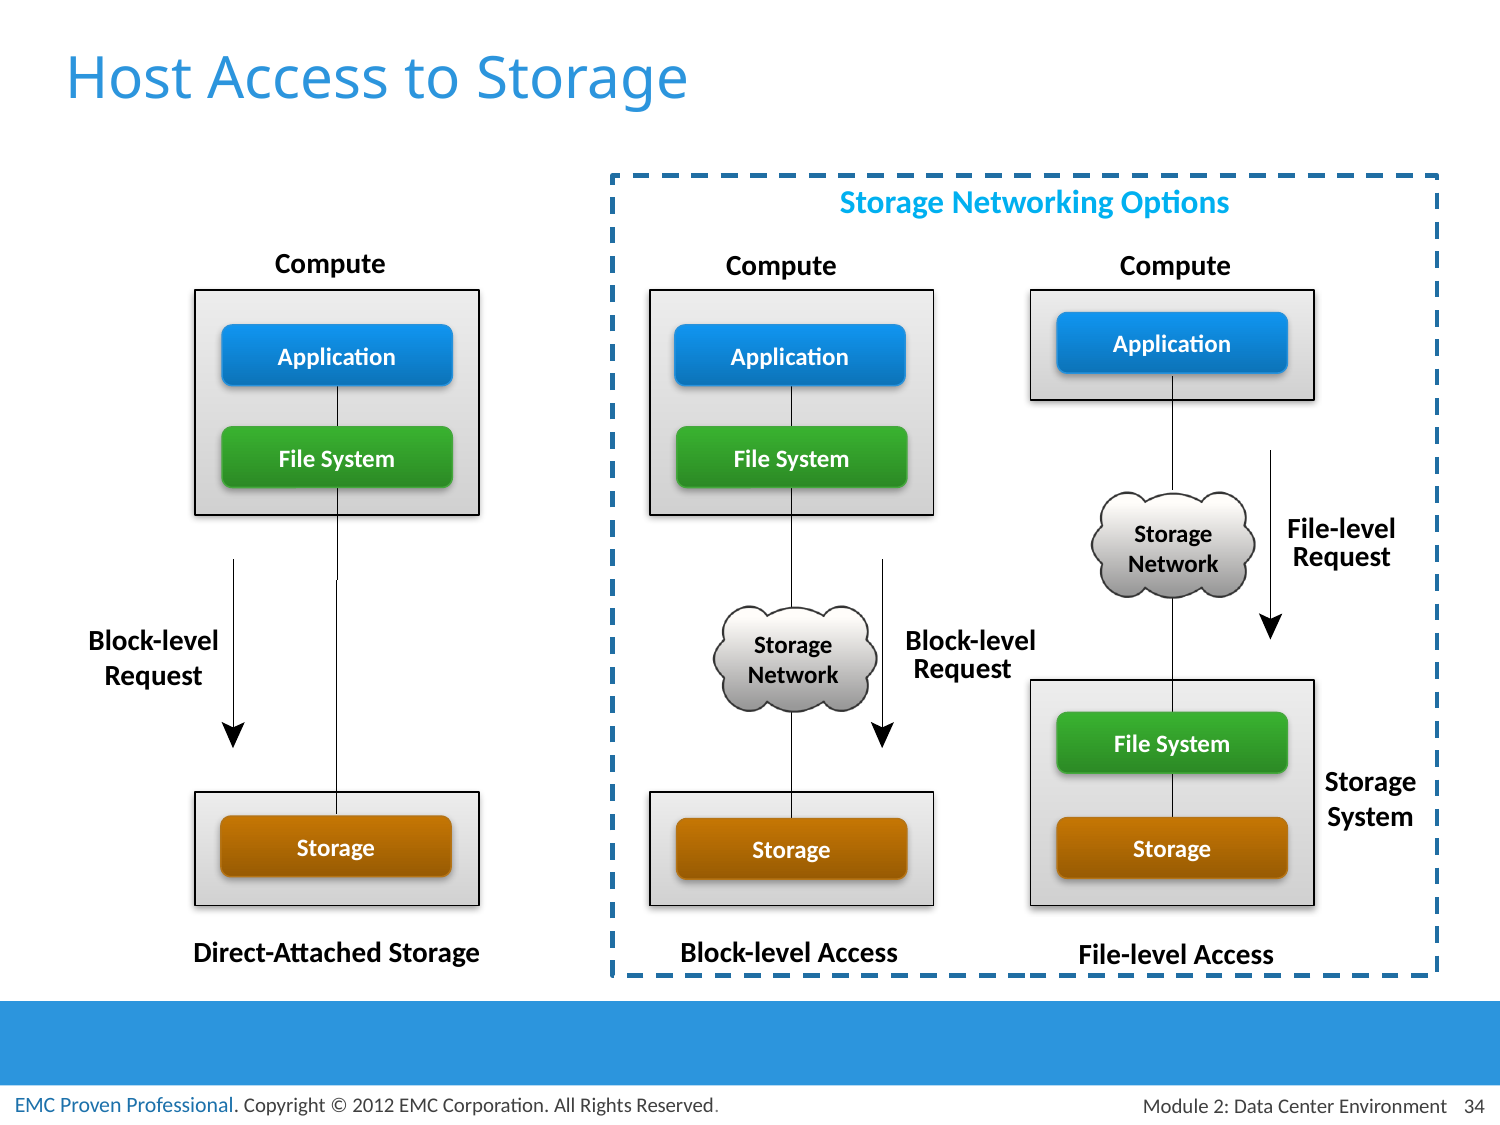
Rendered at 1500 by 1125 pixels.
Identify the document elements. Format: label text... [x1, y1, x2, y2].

text_box [221, 721, 245, 749]
picture [1090, 490, 1257, 599]
text_box Storage [675, 817, 908, 880]
slide_number 34 [1425, 1087, 1500, 1125]
text_box Application [1056, 311, 1289, 374]
text_box File System [676, 426, 908, 489]
text_box [194, 791, 480, 906]
text_box Application [221, 324, 454, 387]
text_box Compute [275, 244, 387, 280]
text_box [194, 289, 480, 516]
text_box Direct-Attached Storage [193, 933, 481, 969]
text_box Application [674, 324, 906, 387]
text_box Block-level Request [88, 621, 220, 692]
picture [712, 605, 878, 713]
footer Module 2: Data Center Environment [774, 1087, 1425, 1125]
title Host Access to Storage [49, 12, 1438, 138]
text_box File System [221, 426, 454, 489]
text_box [610, 173, 1439, 978]
text_box Storage [1056, 816, 1289, 880]
text_box File System [1056, 711, 1289, 774]
text_box Storage Networking Options [824, 172, 1306, 228]
text_box Storage [220, 815, 452, 878]
